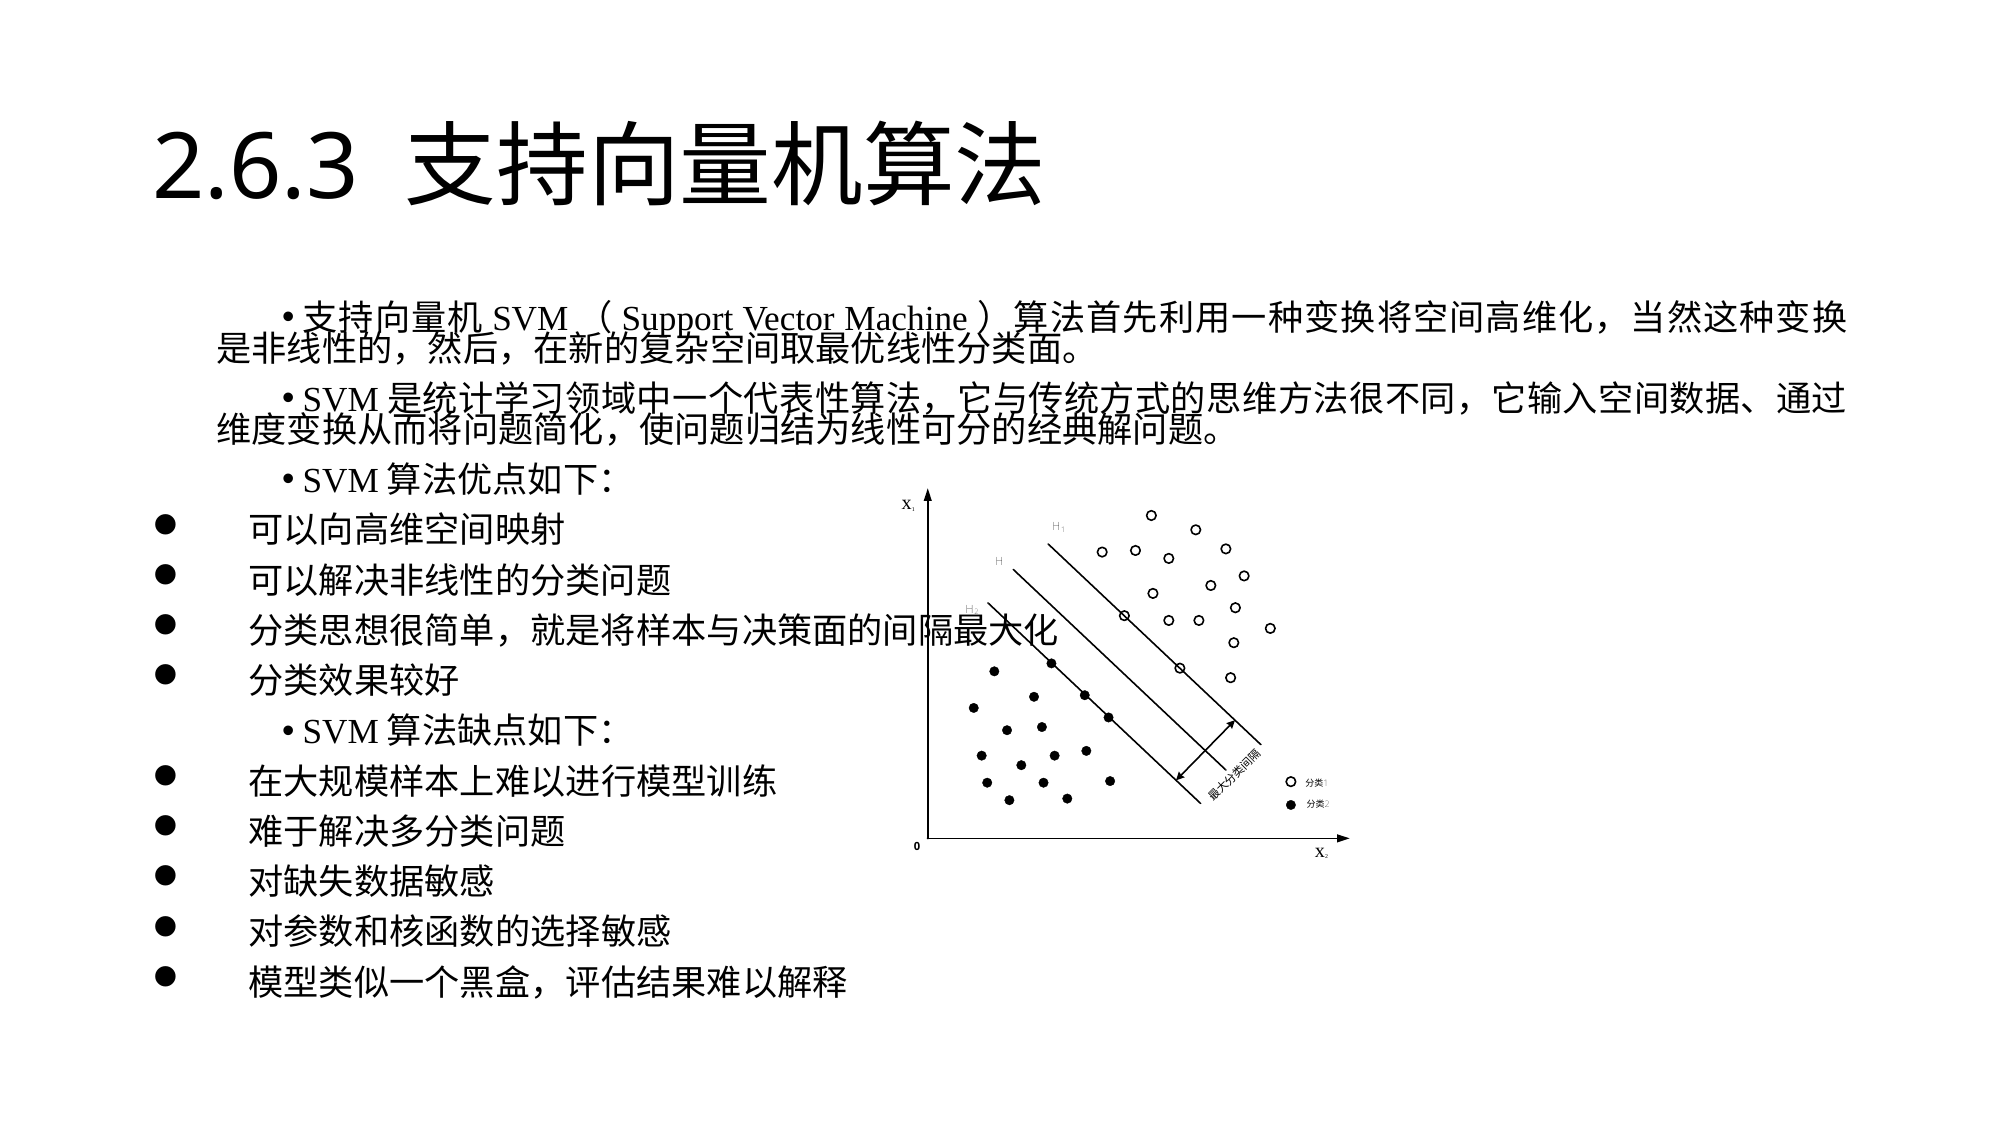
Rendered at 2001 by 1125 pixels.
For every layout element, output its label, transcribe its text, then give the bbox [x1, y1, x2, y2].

list 支持向量机SVM（Support Vector Machine）算法首先利用一种变换将空间高维化，当然这种变换是非线性的，然后，在新的复杂空间取最优线性分类面。 SVM是统计学习领域中一个代表性算法，它与传统方式的思维方法很不同，它输入空间数据、通过维度变换从而将问题简化，使问题归结为线性可分的经典解问题。 SVM算法优点如下： 可以向高维空间映射 可以解决非线性的分类问题 分类思想很简单，就是将样本与决策面的间隔最大化 分类效果较好 SVM算法缺点如下： 在大规模样本上难以进行模型训练 难于解决多分类问题 对缺失数据敏感 对参数和核函数的选择敏感 模型类似一个黑盒，评估结果难以解释 [137, 299, 1863, 1014]
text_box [893, 473, 1364, 866]
title 2.6.3 支持向量机算法 [137, 59, 1863, 278]
